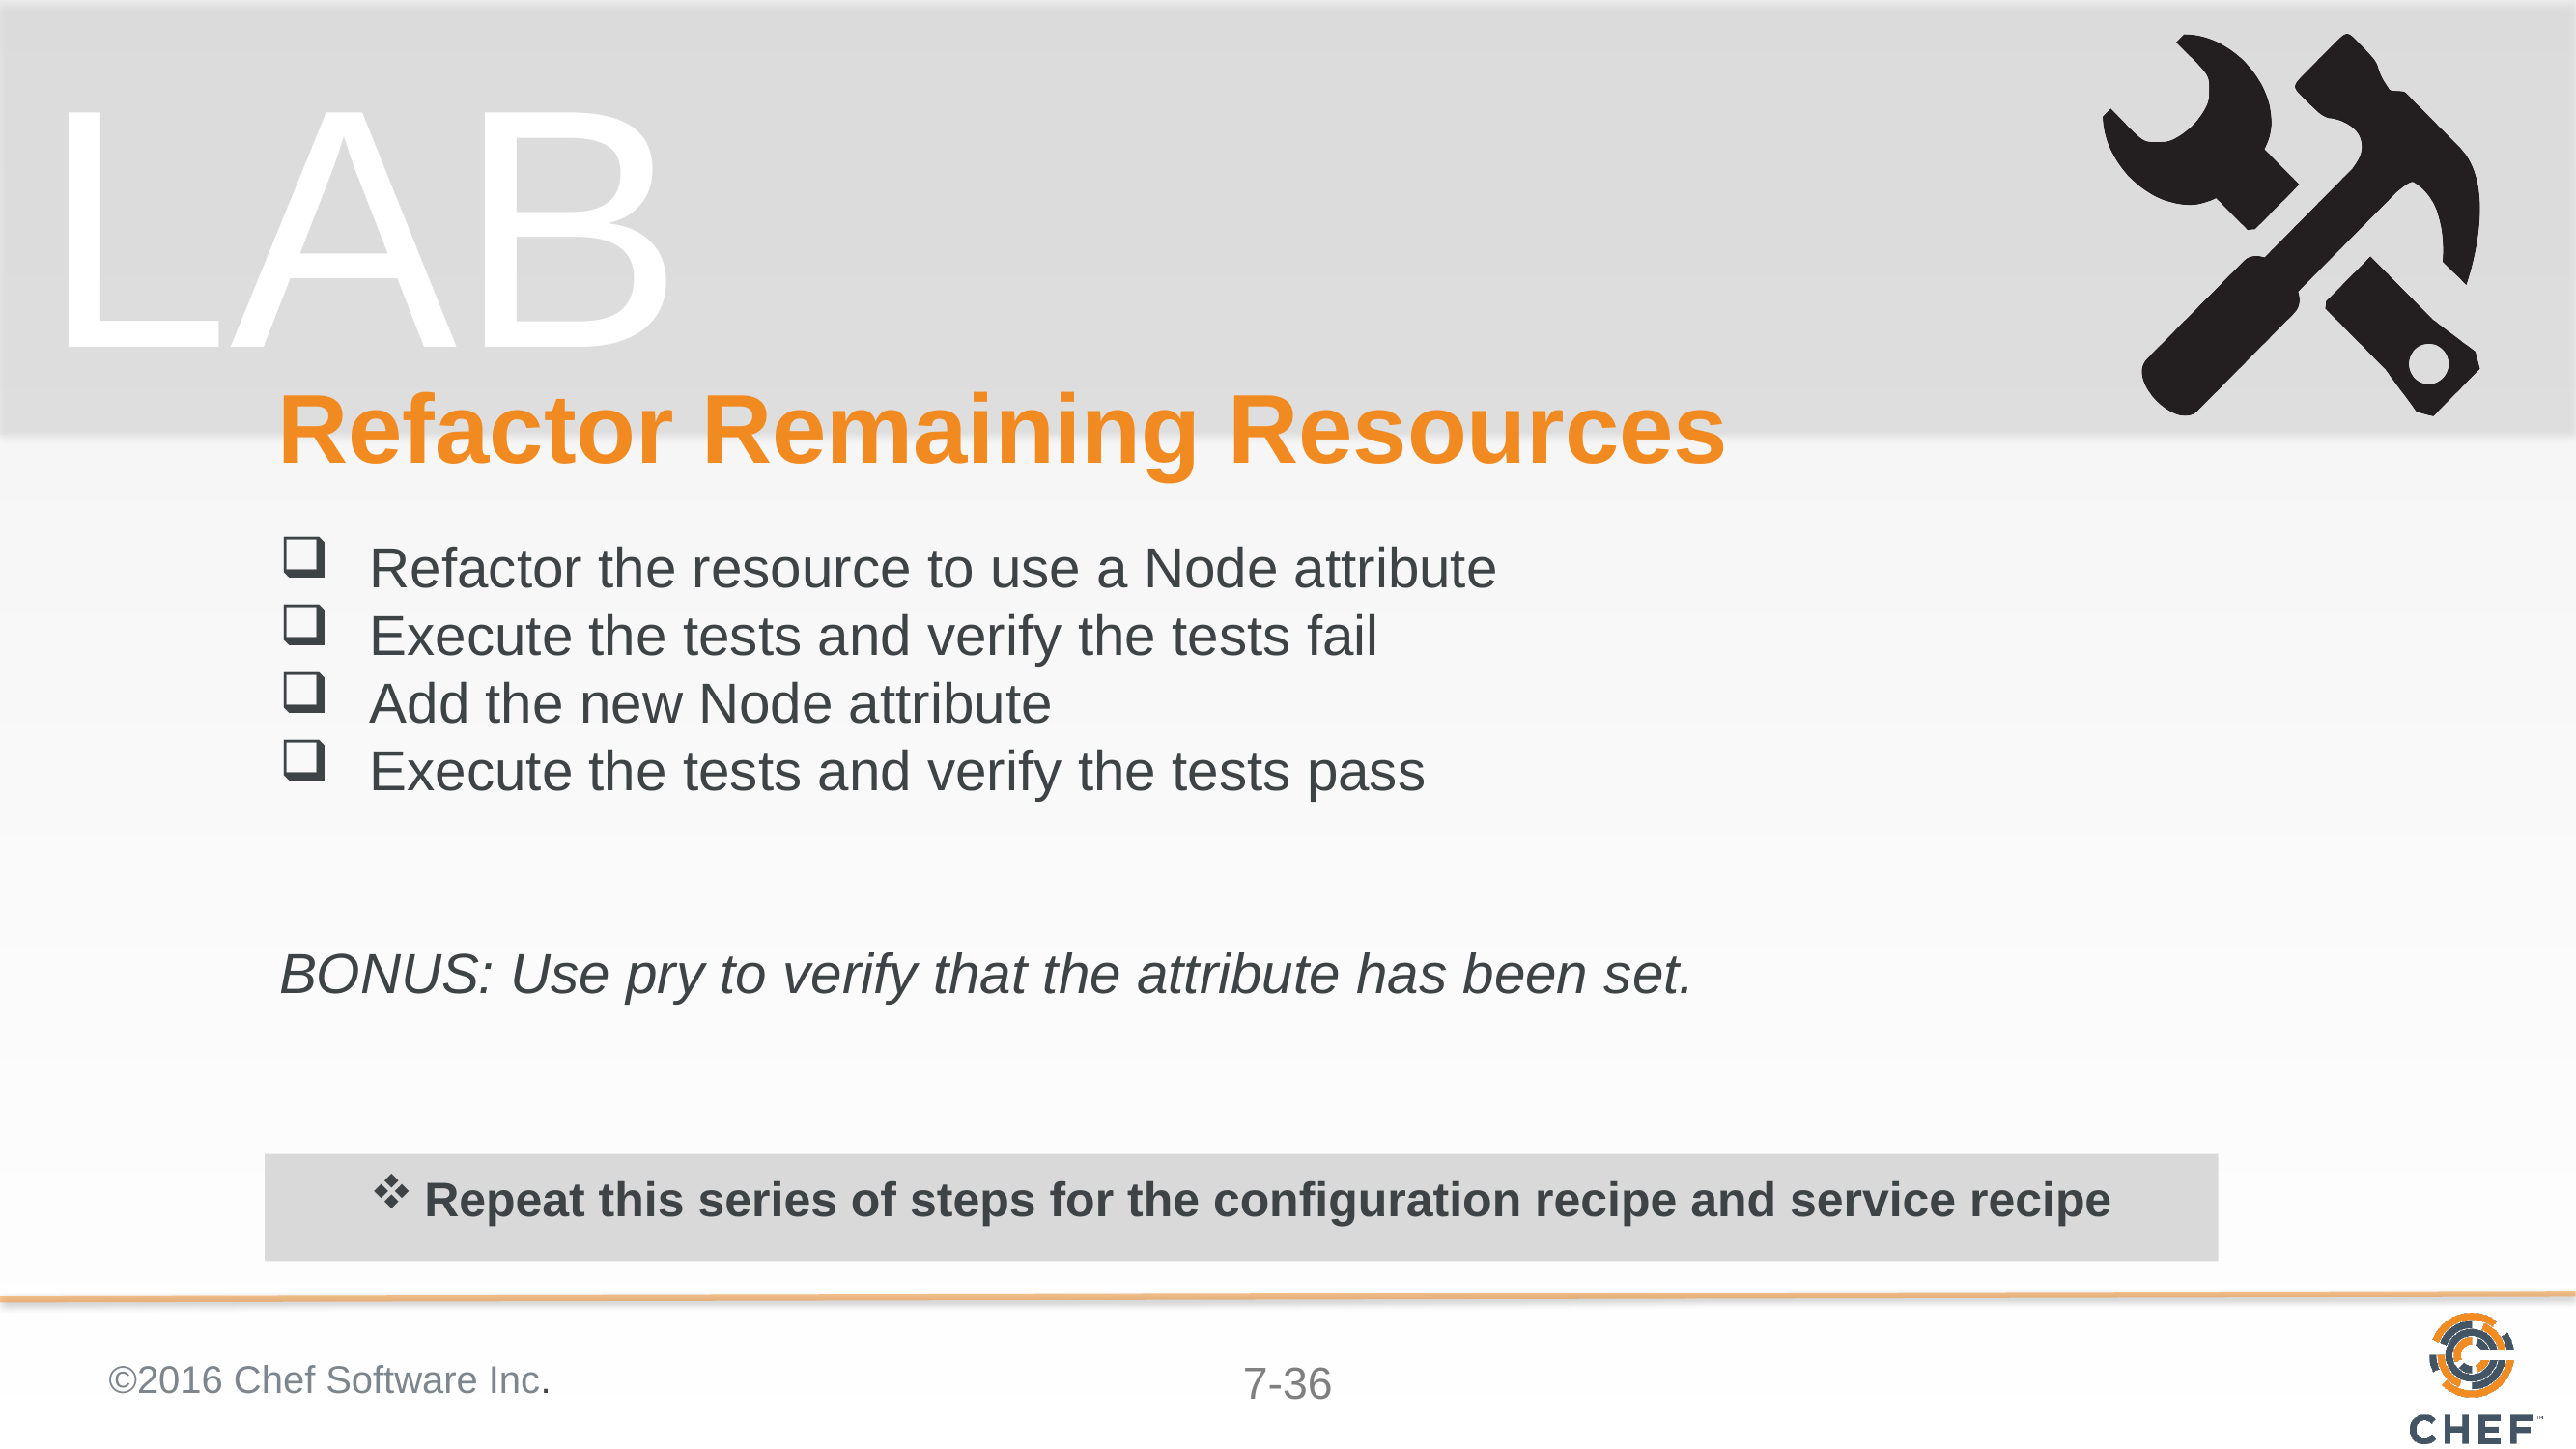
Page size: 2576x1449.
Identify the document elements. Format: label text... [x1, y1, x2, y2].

subtitle Refactor the resource to use a Node attribute Execute the tests and verify the tests fail Add the new Node attribute Execute the tests and verify the tests pass BONUS: Use pry to verify that the attribute has been set. [265, 516, 2217, 1047]
picture [2103, 34, 2485, 416]
title Refactor Remaining Resources [263, 363, 2218, 499]
text_box Repeat this series of steps for the configuration recipe and service recipe [265, 1153, 2219, 1262]
picture [2399, 1297, 2551, 1449]
